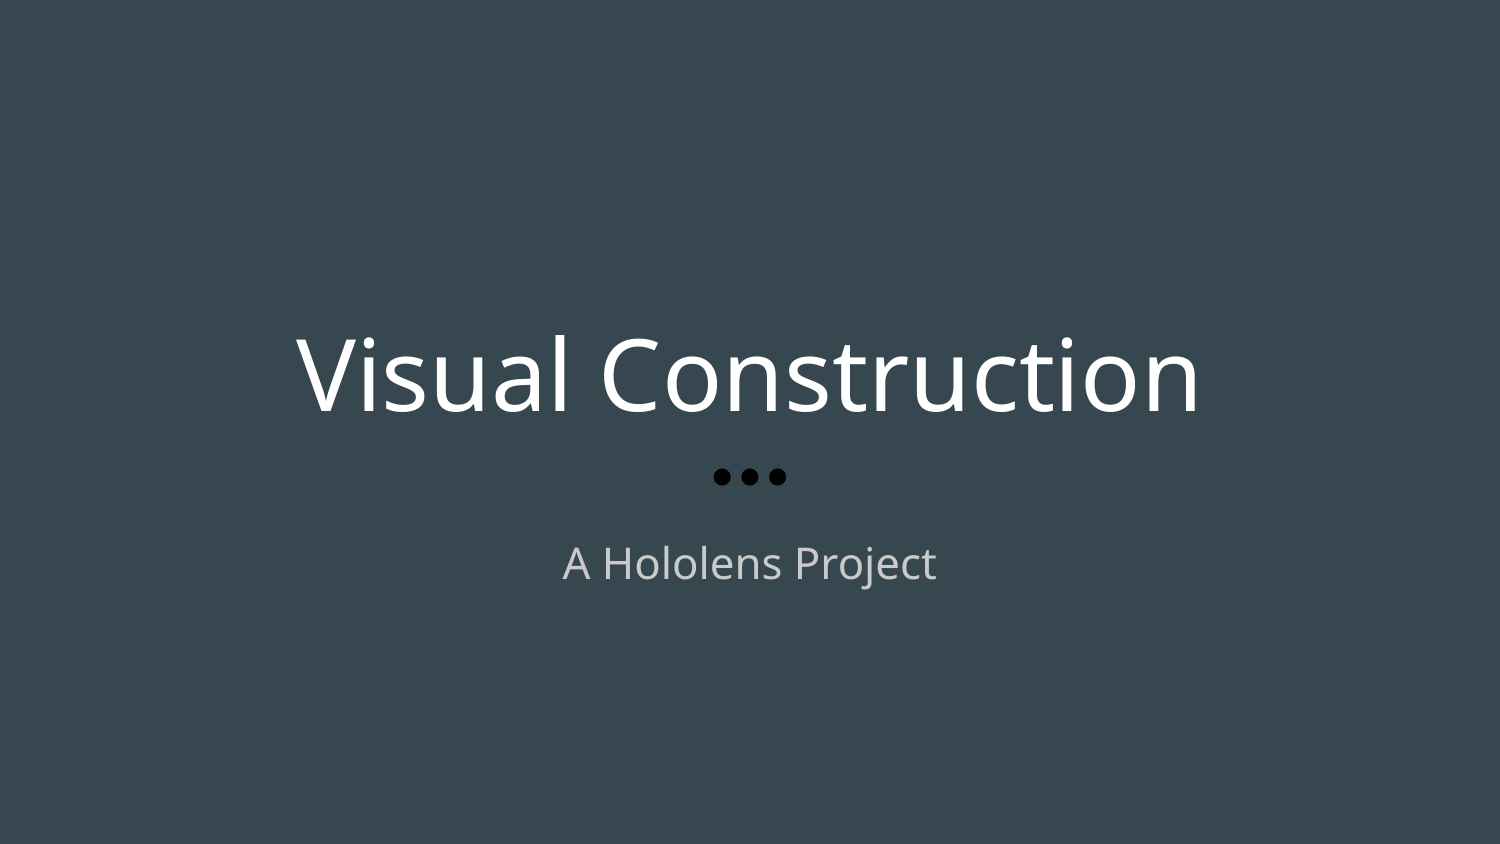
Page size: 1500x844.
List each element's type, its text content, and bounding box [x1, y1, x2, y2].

text_box A Hololens Project [110, 520, 1390, 651]
text_box Visual Construction [110, 162, 1390, 447]
